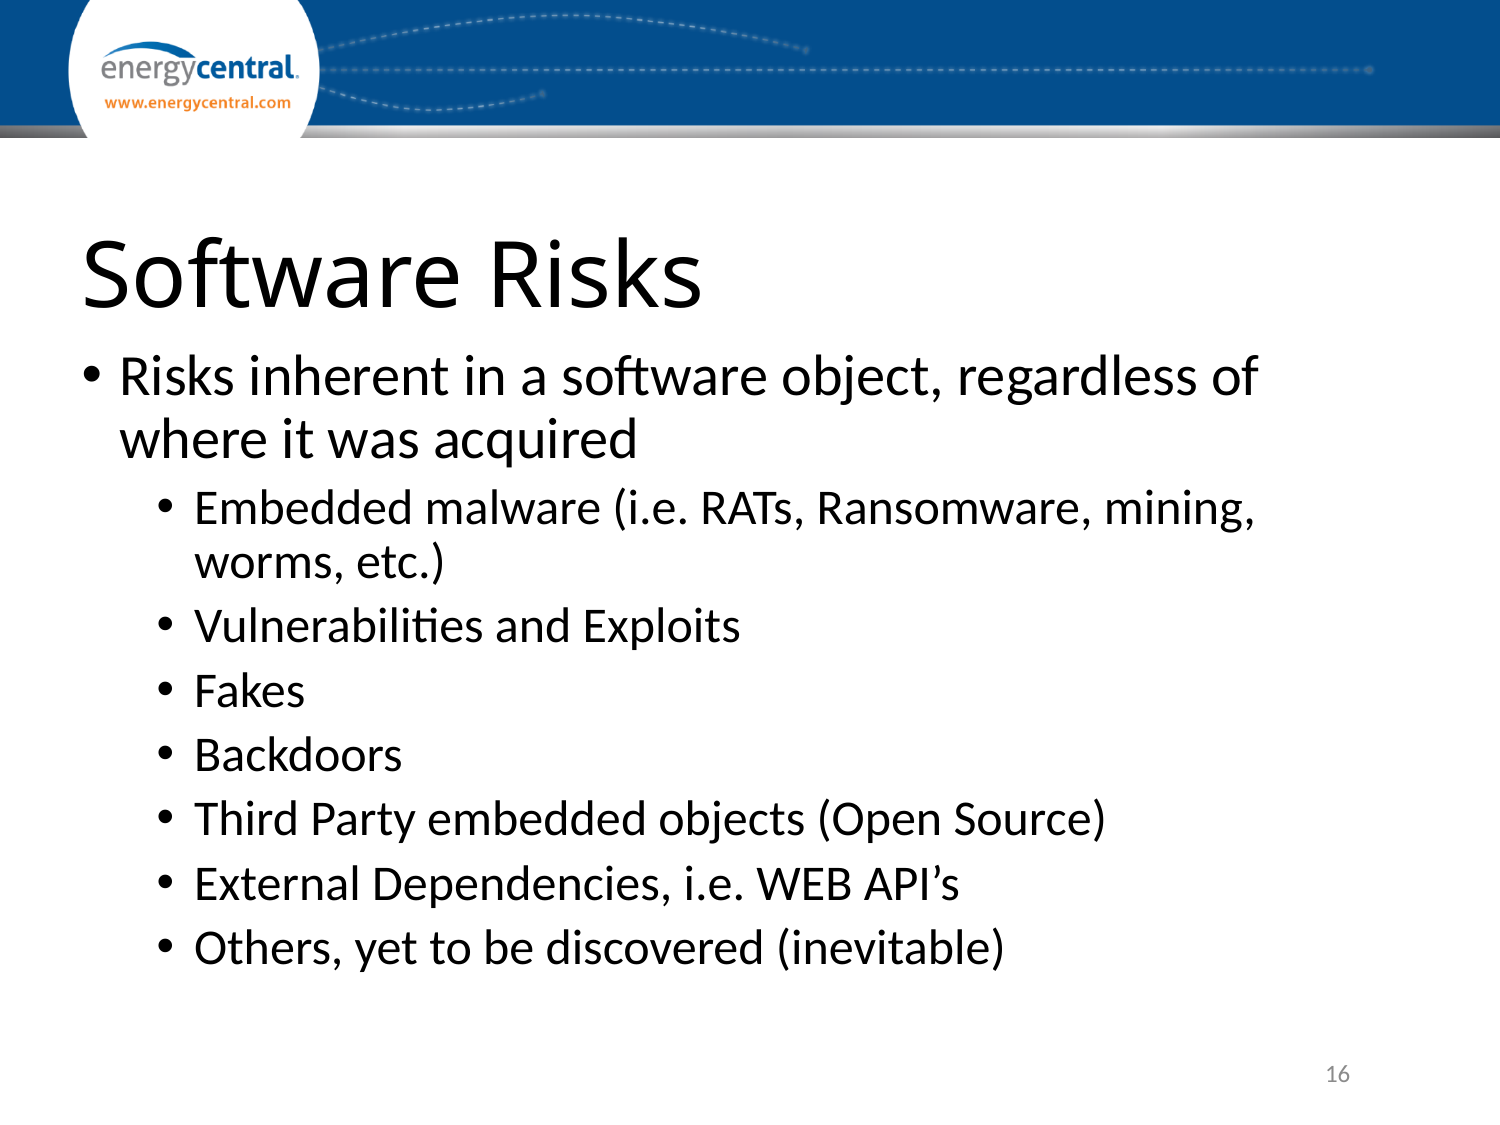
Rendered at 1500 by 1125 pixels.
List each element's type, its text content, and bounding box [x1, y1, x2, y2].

title Software Risks [66, 168, 1366, 337]
list Risks inherent in a software object, regardless of where it was acquired Embedded malware (i.e. RATs, Ransomware, mining, worms, etc.) Vulnerabilities and Exploits Fakes Backdoors Third Party embedded objects (Open Source) External Dependencies, i.e. WEB API’s Others, yet to be discovered (inevitable) [66, 337, 1366, 1014]
picture [0, 0, 1500, 138]
slide_number 16 [1027, 1042, 1366, 1103]
